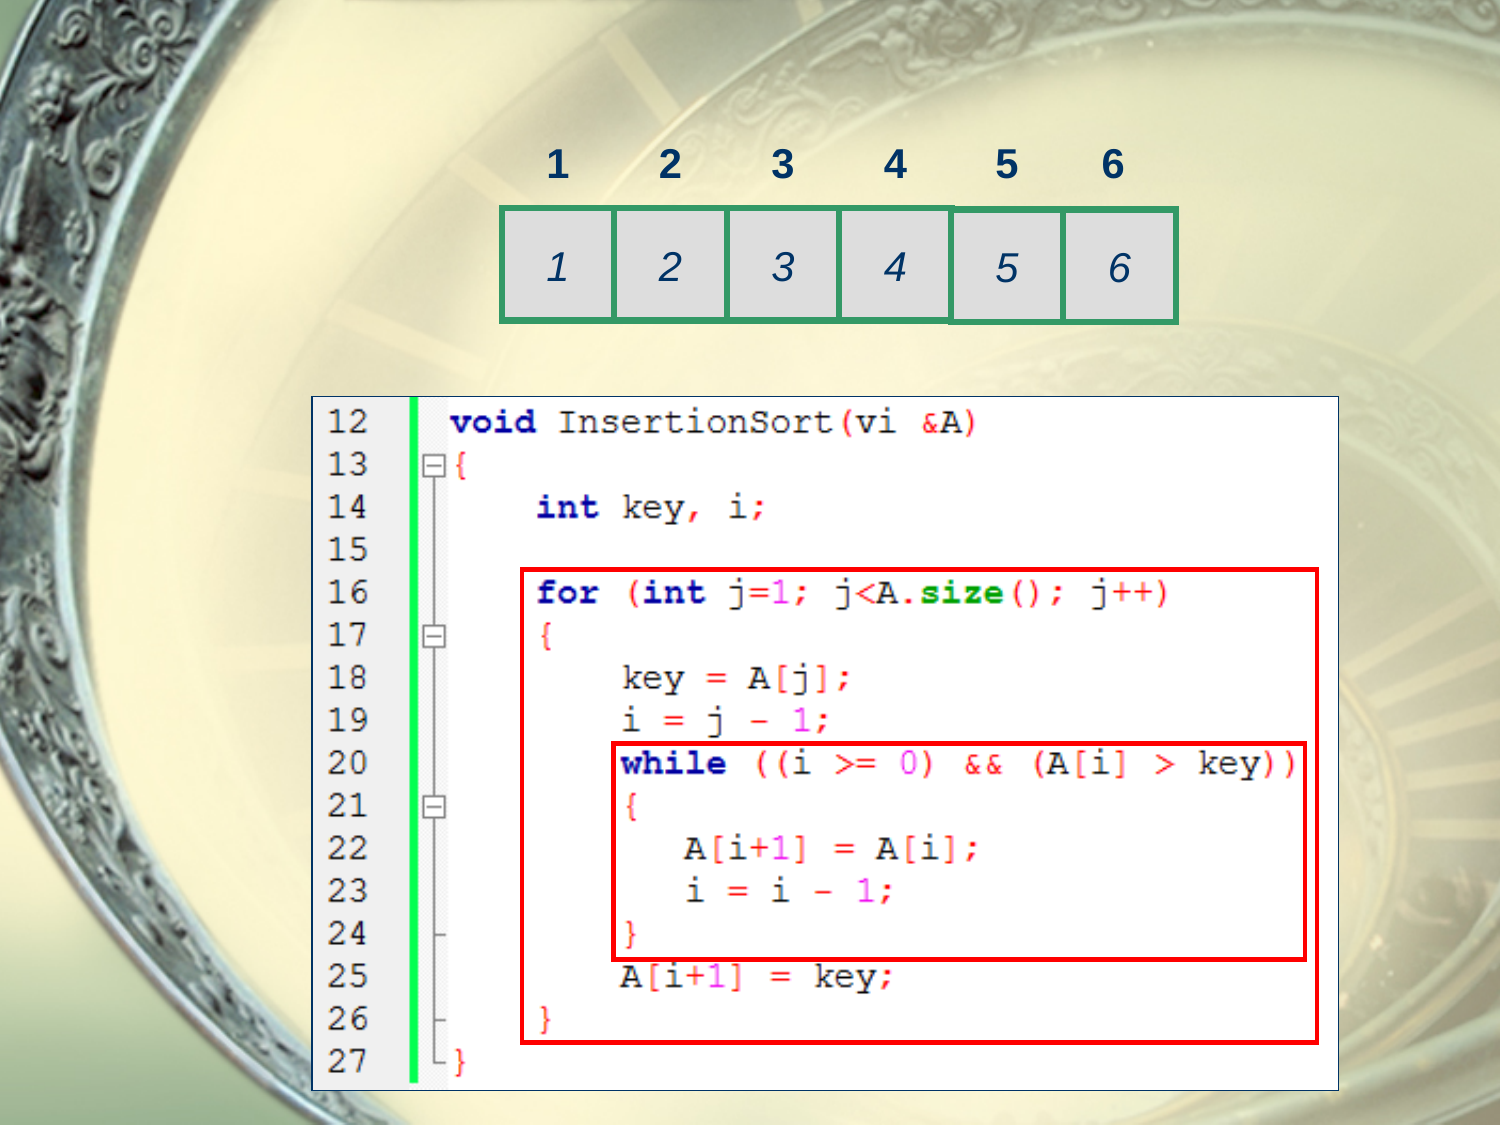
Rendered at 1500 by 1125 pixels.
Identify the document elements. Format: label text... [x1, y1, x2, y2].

picture [0, 0, 1500, 1125]
text_box 3 [726, 208, 839, 321]
text_box 6 [1063, 209, 1176, 322]
text_box 4 [839, 208, 952, 321]
text_box 1 [501, 208, 614, 321]
text_box 5 [950, 137, 1057, 188]
text_box 2 [614, 137, 726, 188]
text_box 5 [950, 209, 1063, 322]
text_box 2 [614, 208, 726, 321]
text_box 4 [839, 137, 950, 188]
text_box 3 [726, 137, 839, 188]
text_box 6 [1057, 137, 1170, 188]
text_box 1 [501, 137, 614, 188]
